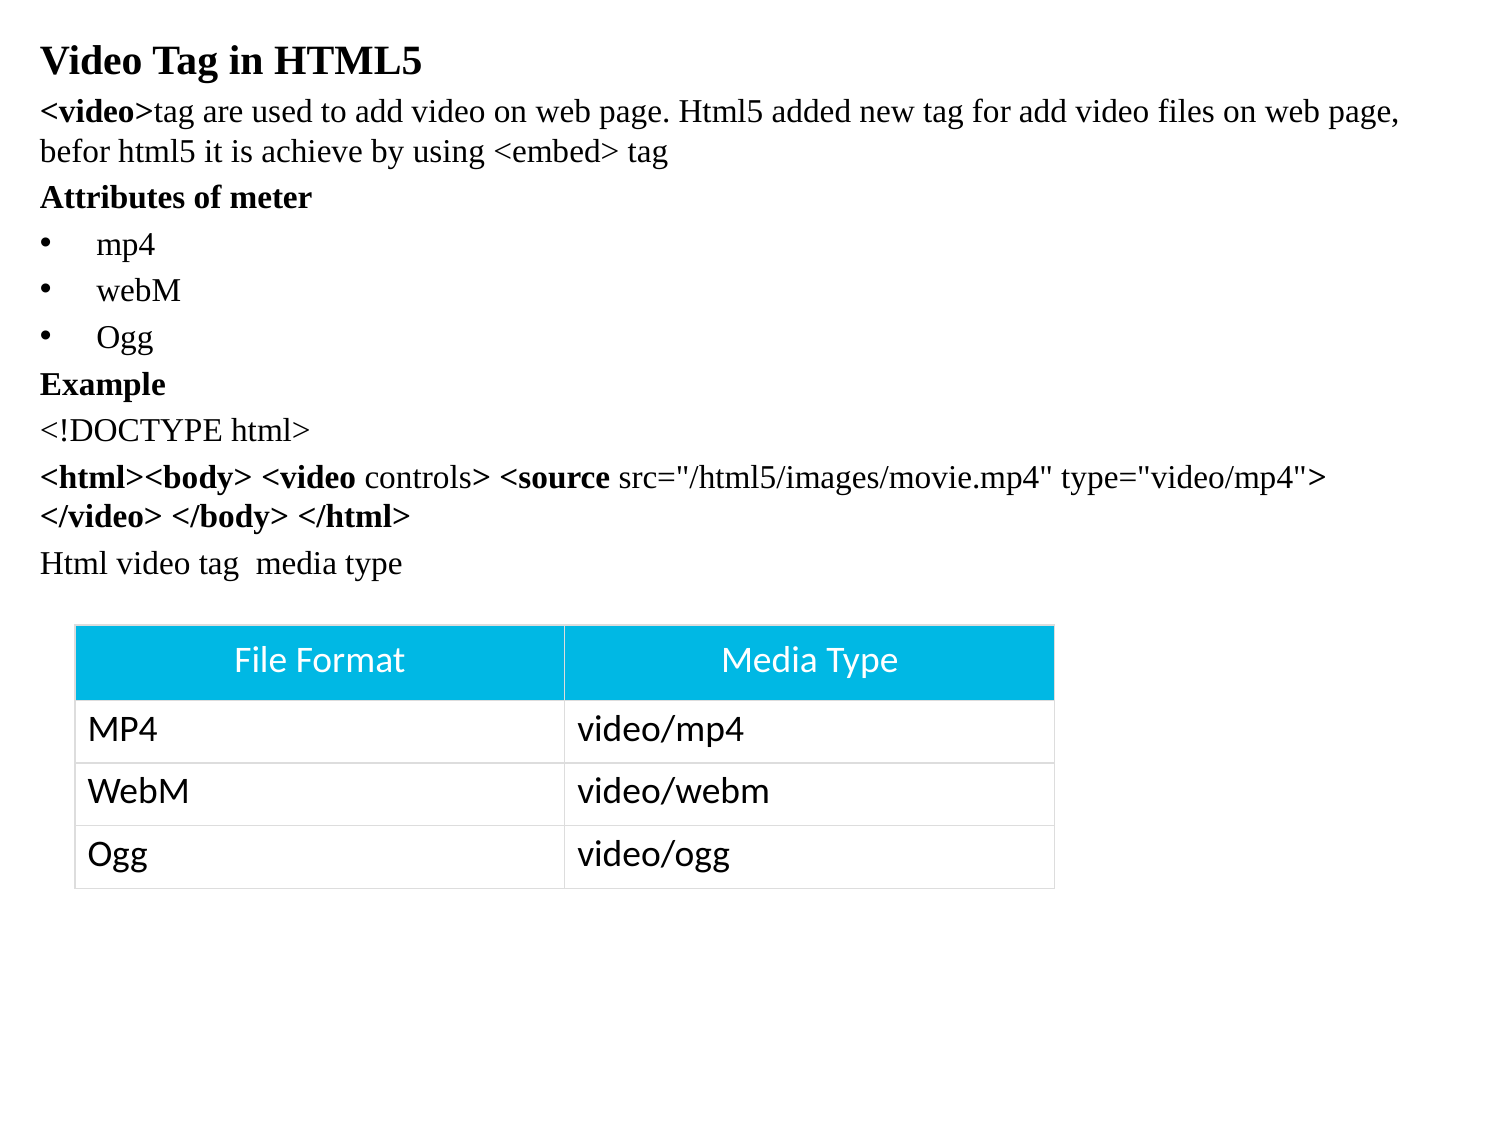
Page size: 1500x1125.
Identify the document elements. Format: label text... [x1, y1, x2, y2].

table_cell MP4 [76, 701, 564, 762]
table_header File Format [76, 626, 564, 700]
table_cell video/webm [565, 764, 1054, 825]
table_cell video/ogg [565, 826, 1054, 888]
table_header Media Type [565, 626, 1054, 700]
table_cell WebM [76, 764, 564, 825]
table_cell Ogg [76, 826, 564, 888]
table_cell video/mp4 [565, 701, 1054, 762]
list Video Tag in HTML5 <video>tag are used to add video on web page. Html5 added new tag for add video files on web page, befor html5 it is achieve by using <embed> tag Attributes of meter mp4 webM Ogg Example <!DOCTYPE html> <html><body> <video controls> <source src="/html5/images/movie.mp4" type="video/mp4"> </video> </body> </html> Html video tag media type [24, 24, 1425, 1005]
